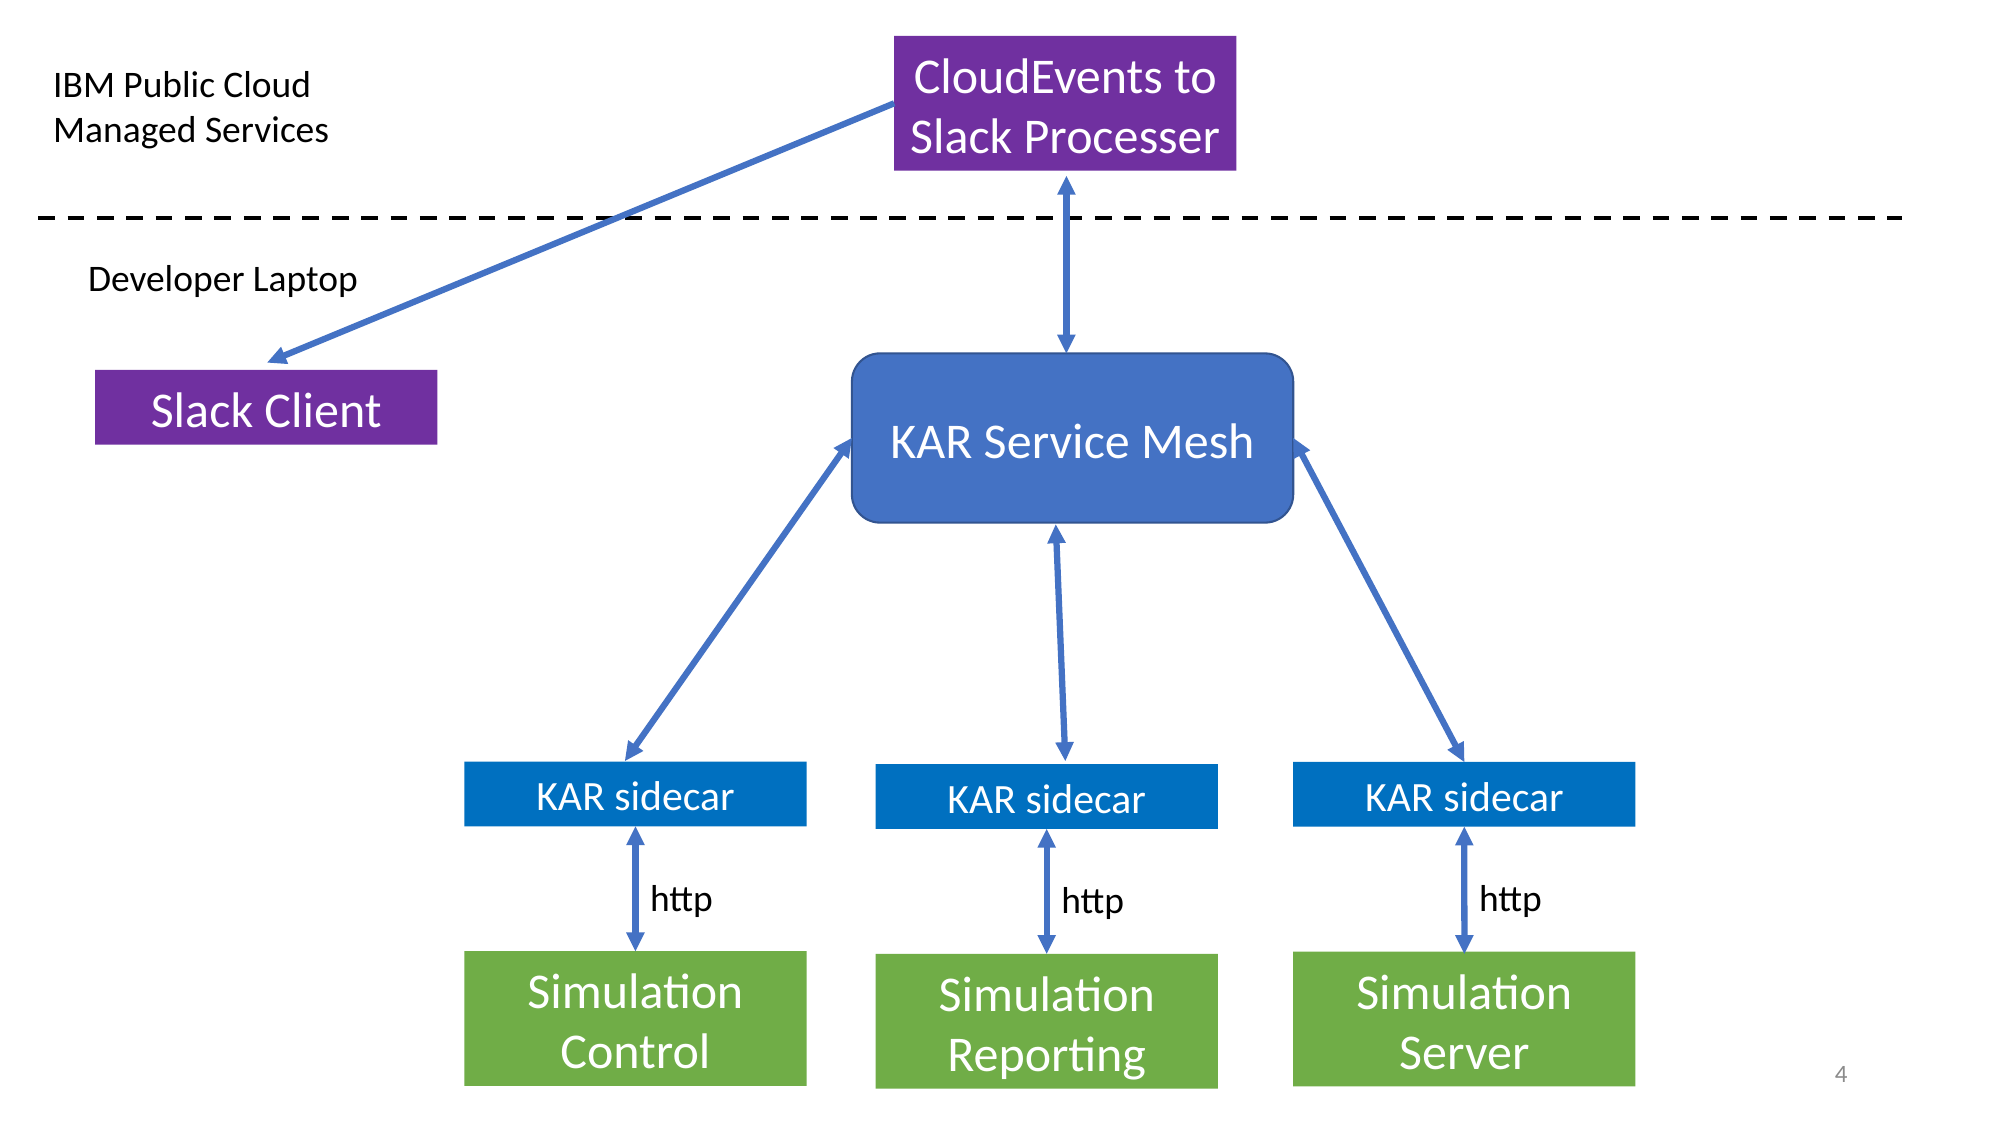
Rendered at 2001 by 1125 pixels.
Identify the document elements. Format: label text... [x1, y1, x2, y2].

text_box http [636, 866, 786, 926]
text_box http [1047, 868, 1197, 929]
text_box KAR sidecar [1293, 761, 1636, 827]
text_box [1055, 524, 1066, 761]
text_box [1293, 437, 1465, 762]
text_box Slack Client [95, 369, 438, 445]
text_box Simulation Control [464, 951, 807, 1086]
text_box Simulation Reporting [875, 953, 1218, 1089]
text_box KAR sidecar [875, 764, 1218, 829]
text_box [624, 437, 852, 761]
text_box Developer Laptop [73, 246, 267, 306]
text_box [267, 104, 895, 363]
text_box Simulation Server [1293, 951, 1636, 1087]
text_box http [1465, 866, 1615, 927]
text_box CloudEvents to Slack Processer [894, 35, 1237, 171]
text_box KAR Service Mesh [850, 352, 1295, 524]
slide_number 4 [1412, 1042, 1863, 1103]
text_box IBM Public Cloud Managed Services [38, 53, 392, 158]
text_box KAR sidecar [464, 761, 807, 827]
